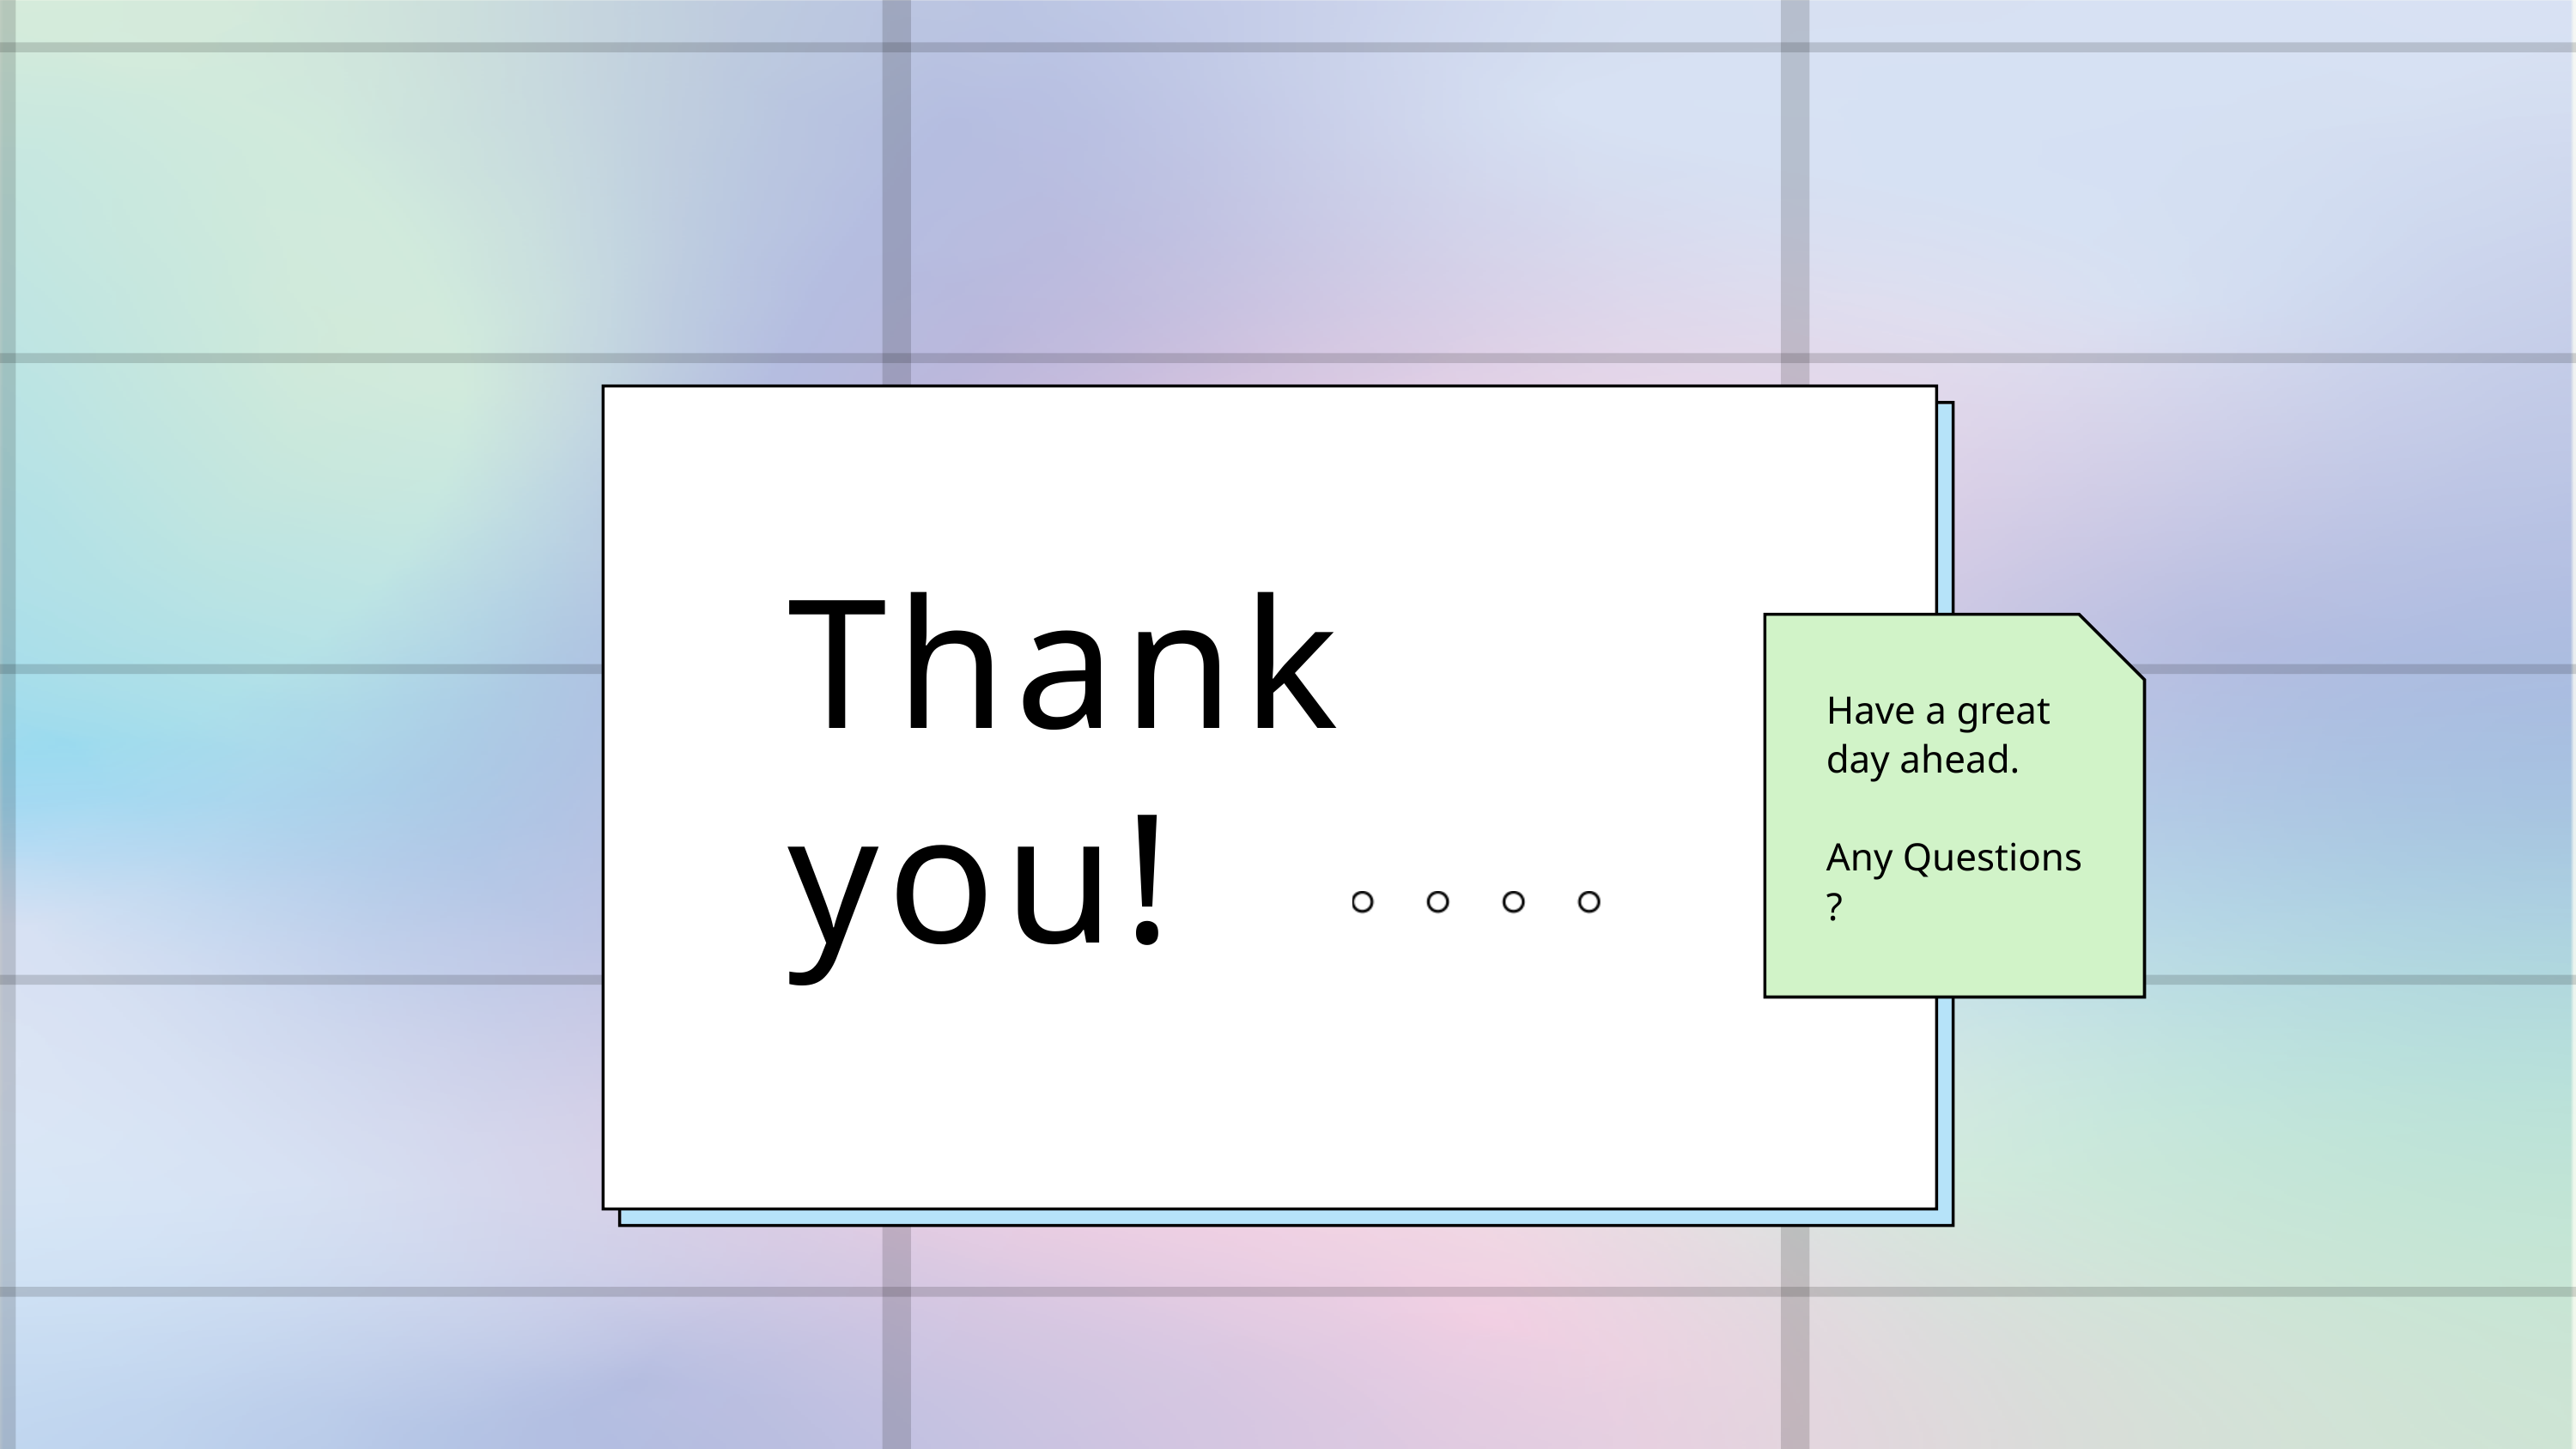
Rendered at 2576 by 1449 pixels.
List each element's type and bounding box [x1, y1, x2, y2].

text_box [0, 0, 2576, 1449]
text_box [601, 384, 1955, 1228]
picture [1352, 891, 1601, 932]
text_box [1763, 612, 2147, 999]
